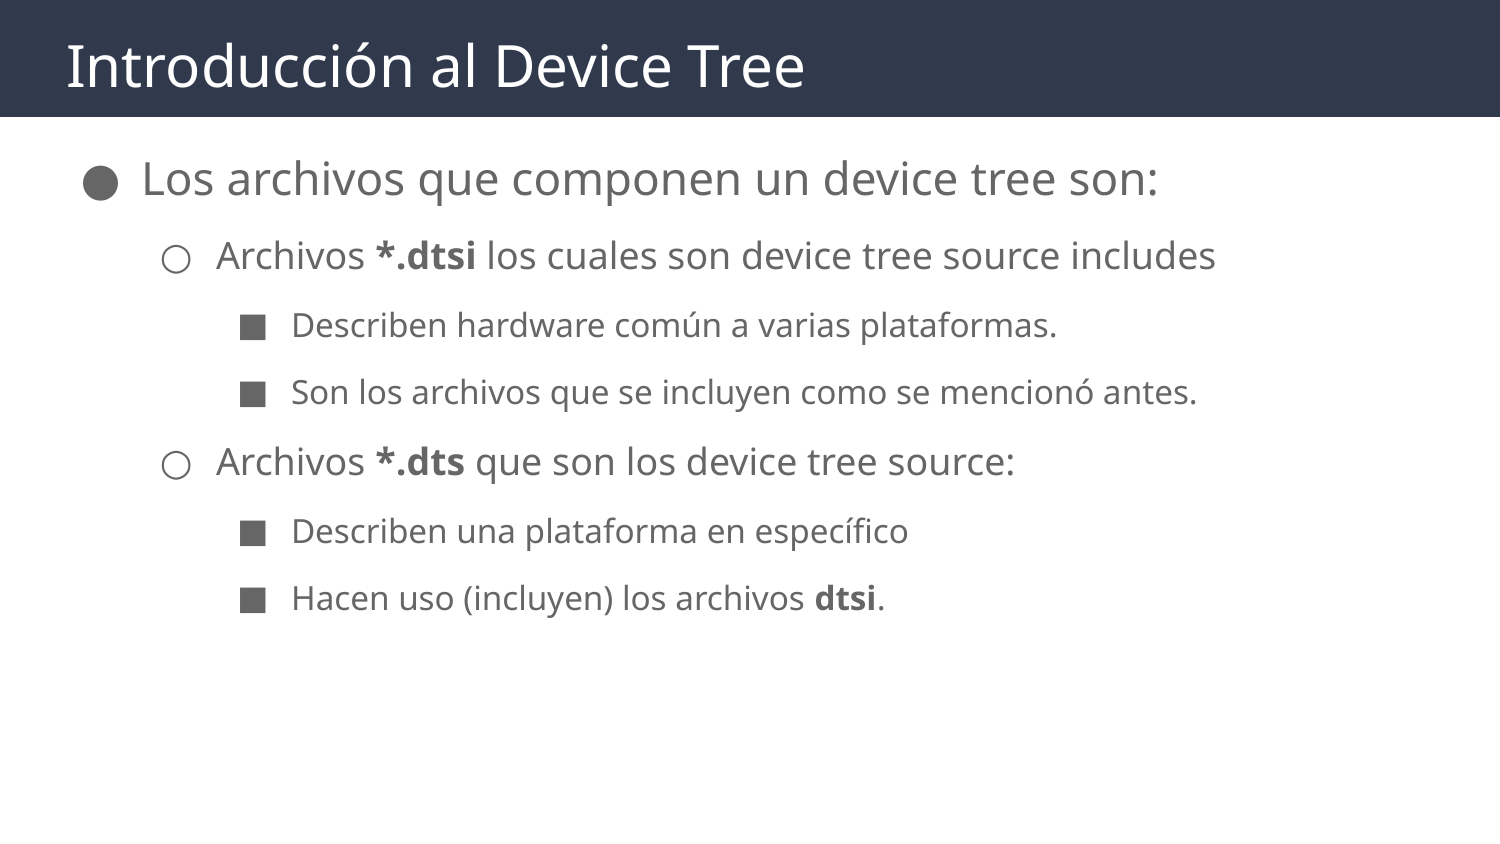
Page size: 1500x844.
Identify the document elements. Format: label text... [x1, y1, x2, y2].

title Introducción al Device Tree [51, 14, 1449, 117]
list Los archivos que componen un device tree son: Archivos *.dtsi los cuales son device tree source includes Describen hardware común a varias plataformas. Son los archivos que se incluyen como se mencionó antes. Archivos *.dts que son los device tree source: Describen una plataforma en específico Hacen uso (incluyen) los archivos dtsi. [51, 126, 1449, 817]
